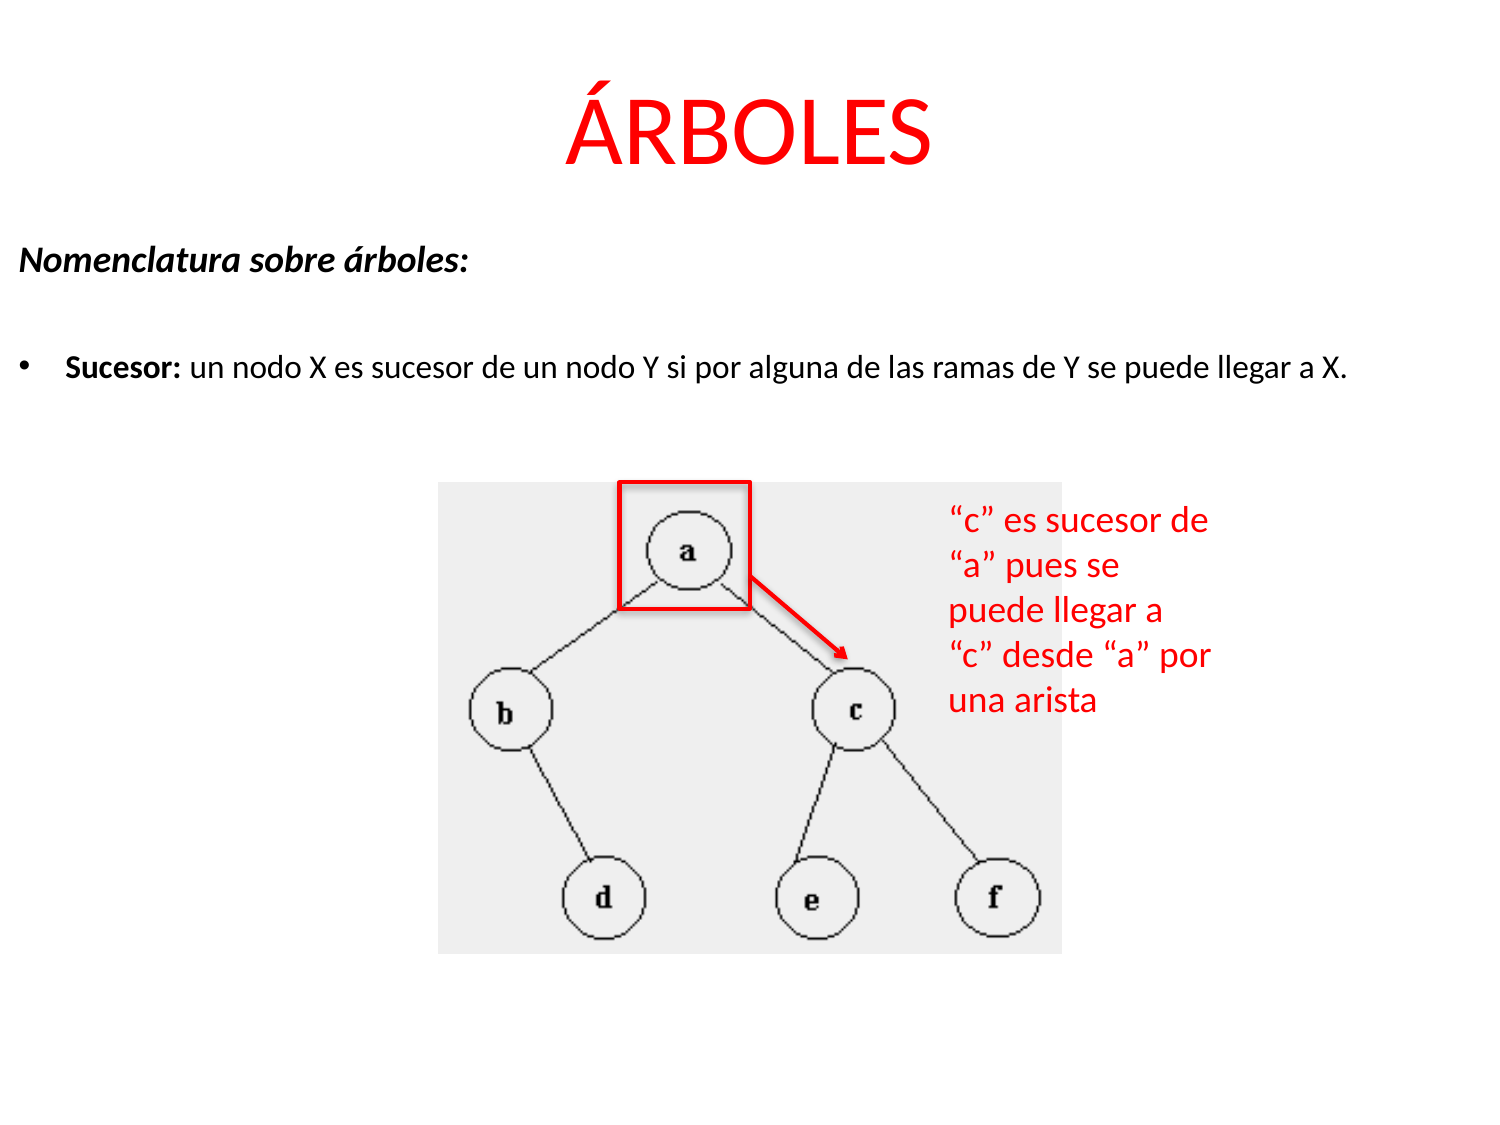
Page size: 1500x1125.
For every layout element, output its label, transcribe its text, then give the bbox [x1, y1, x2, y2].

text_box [749, 575, 849, 660]
text_box ÁRBOLES [550, 56, 950, 192]
picture [438, 482, 1062, 954]
text_box Nomenclatura sobre árboles: Sucesor: un nodo X es sucesor de un nodo Y si por alguna de las ramas de Y se puede llegar a X. [3, 227, 1500, 453]
text_box “c” es sucesor de “a” pues se puede llegar a “c” desde “a” por una arista [1066, 487, 1228, 728]
